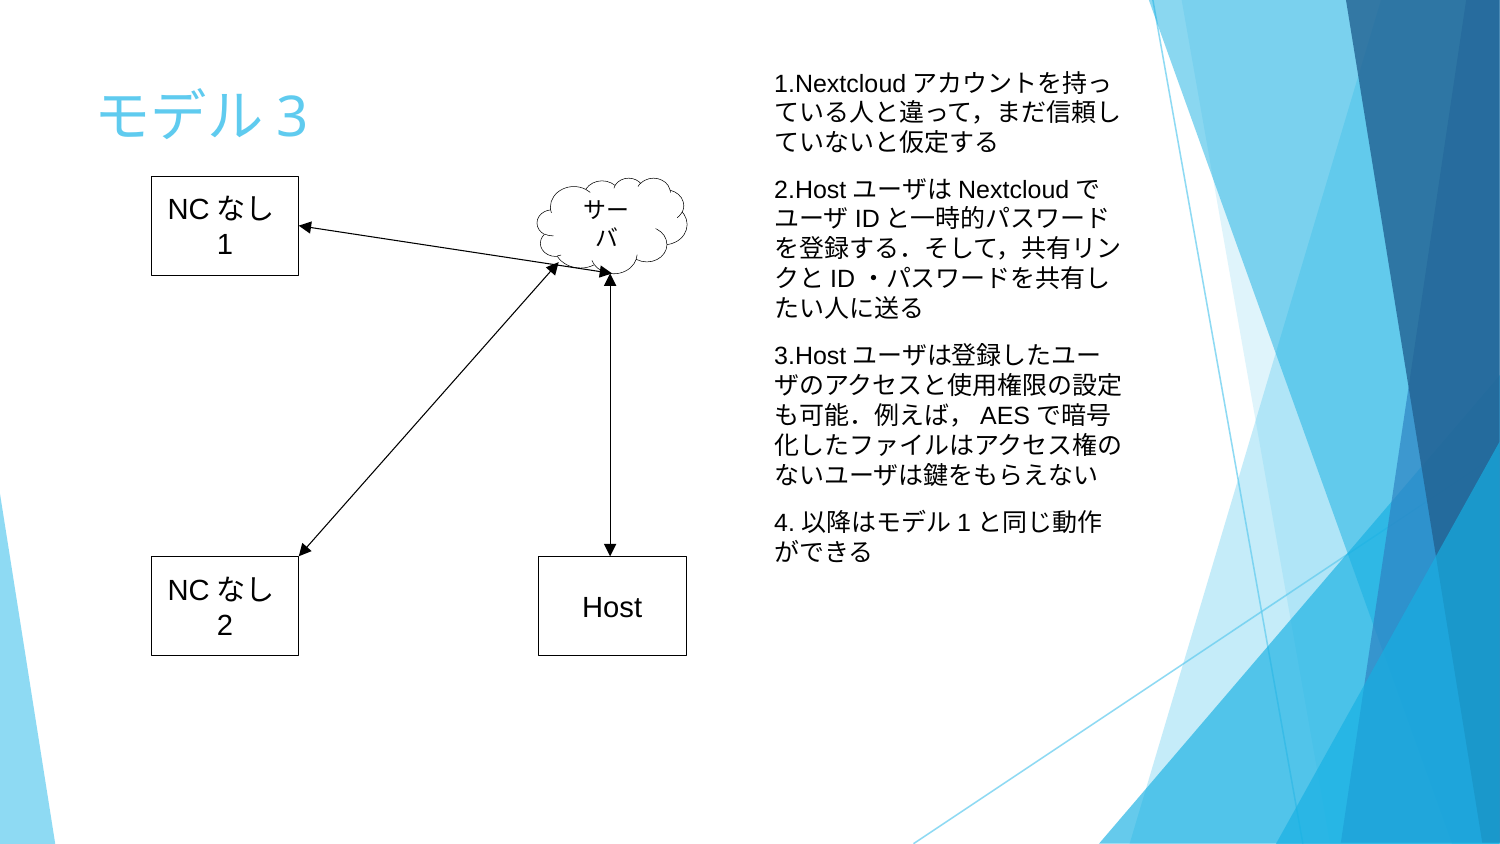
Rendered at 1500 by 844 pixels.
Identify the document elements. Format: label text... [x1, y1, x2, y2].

text_box 4.以降はモデル1と同じ動作ができる [759, 498, 1141, 574]
text_box 3.Hostユーザは登録したユーザのアクセスと使用権限の設定も可能．例えば，AESで暗号化したファイルはアクセス権のないユーザは鍵をもらえない [759, 332, 1141, 497]
text_box NCなし2 [149, 554, 301, 657]
text_box 2.HostユーザはNextcloudでユーザIDと一時的パスワードを登録する．そして，共有リンクとID・パスワードを共有したい人に送る [759, 165, 1141, 331]
text_box 1.Nextcloudアカウントを持っている人と違って，まだ信頼していないと仮定する [759, 59, 1141, 165]
text_box サーバ [534, 176, 690, 276]
text_box Host [536, 554, 688, 657]
title モデル3 [83, 75, 759, 238]
text_box NCなし1 [149, 174, 301, 277]
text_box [298, 261, 559, 557]
